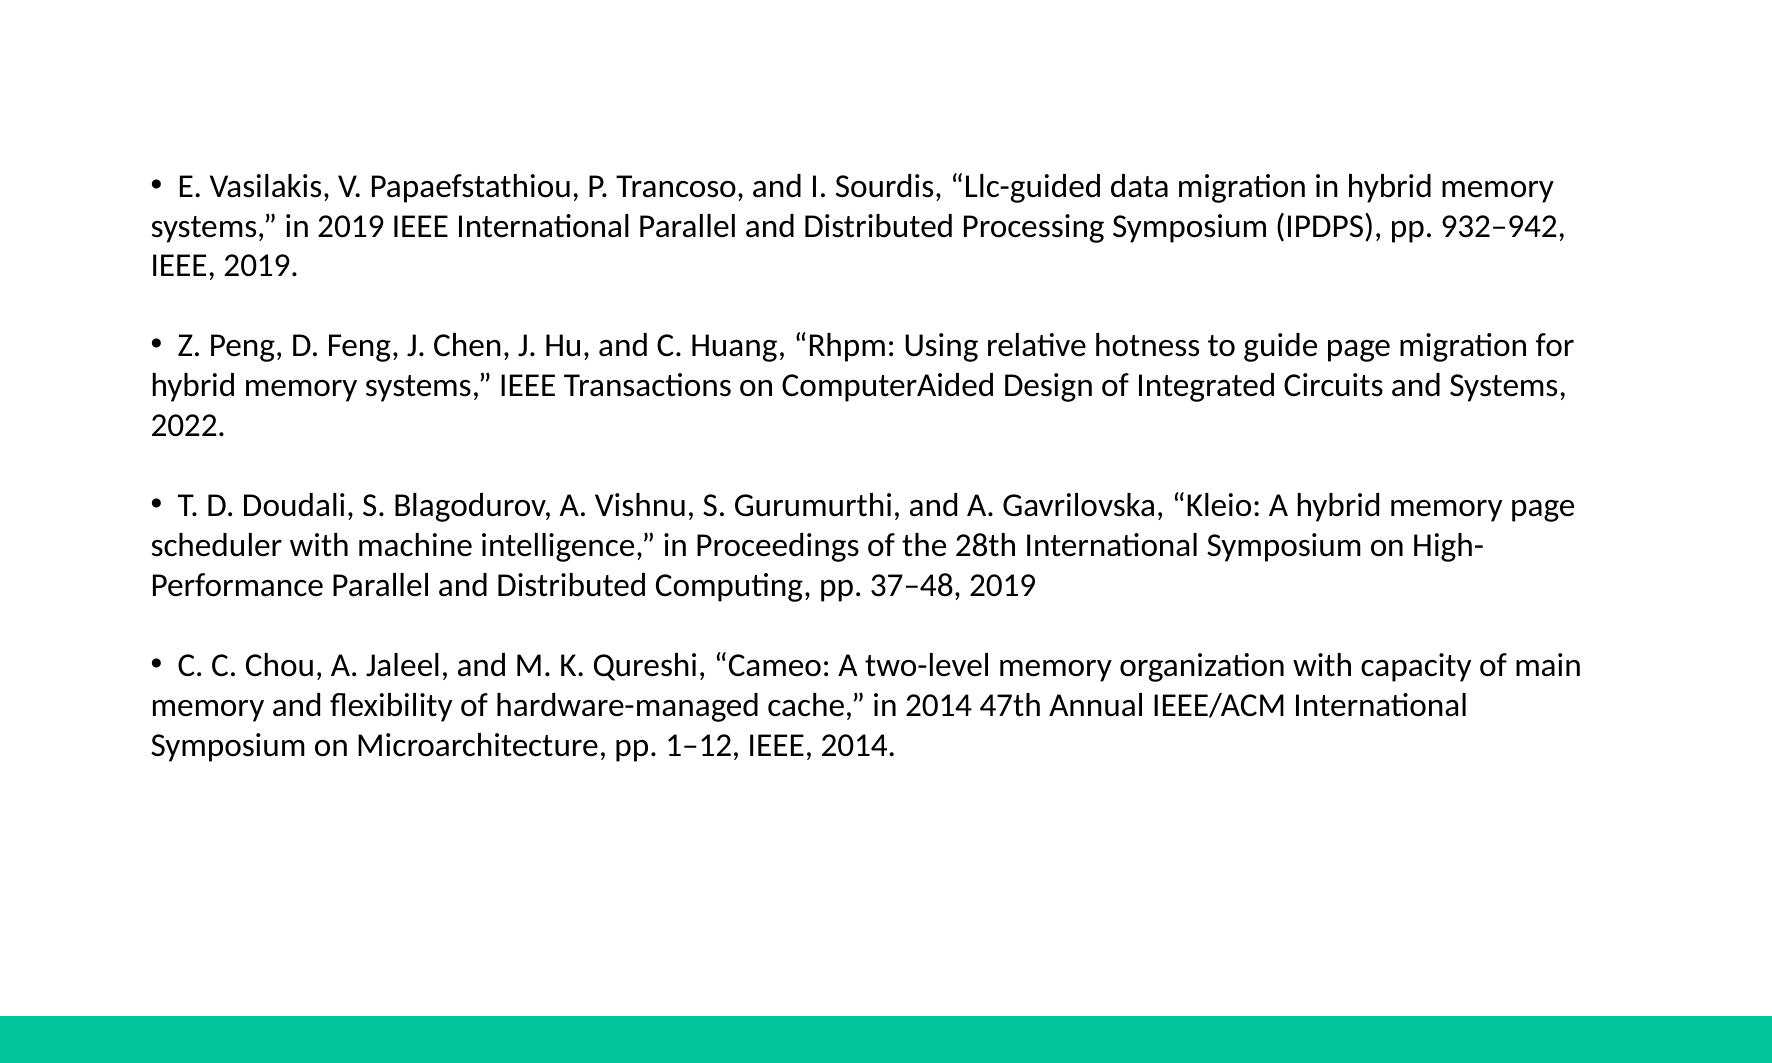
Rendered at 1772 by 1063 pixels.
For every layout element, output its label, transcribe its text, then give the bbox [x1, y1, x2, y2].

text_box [0, 1015, 1772, 1063]
text_box E. Vasilakis, V. Papaefstathiou, P. Trancoso, and I. Sourdis, “Llc-guided data migration in hybrid memory systems,” in 2019 IEEE International Parallel and Distributed Processing Symposium (IPDPS), pp. 932–942, IEEE, 2019. Z. Peng, D. Feng, J. Chen, J. Hu, and C. Huang, “Rhpm: Using relative hotness to guide page migration for hybrid memory systems,” IEEE Transactions on ComputerAided Design of Integrated Circuits and Systems, 2022. T. D. Doudali, S. Blagodurov, A. Vishnu, S. Gurumurthi, and A. Gavrilovska, “Kleio: A hybrid memory page scheduler with machine intelligence,” in Proceedings of the 28th International Symposium on High-Performance Parallel and Distributed Computing, pp. 37–48, 2019 C. C. Chou, A. Jaleel, and M. K. Qureshi, “Cameo: A two-level memory organization with capacity of main memory and flexibility of hardware-managed cache,” in 2014 47th Annual IEEE/ACM International Symposium on Microarchitecture, pp. 1–12, IEEE, 2014. [135, 156, 1601, 770]
